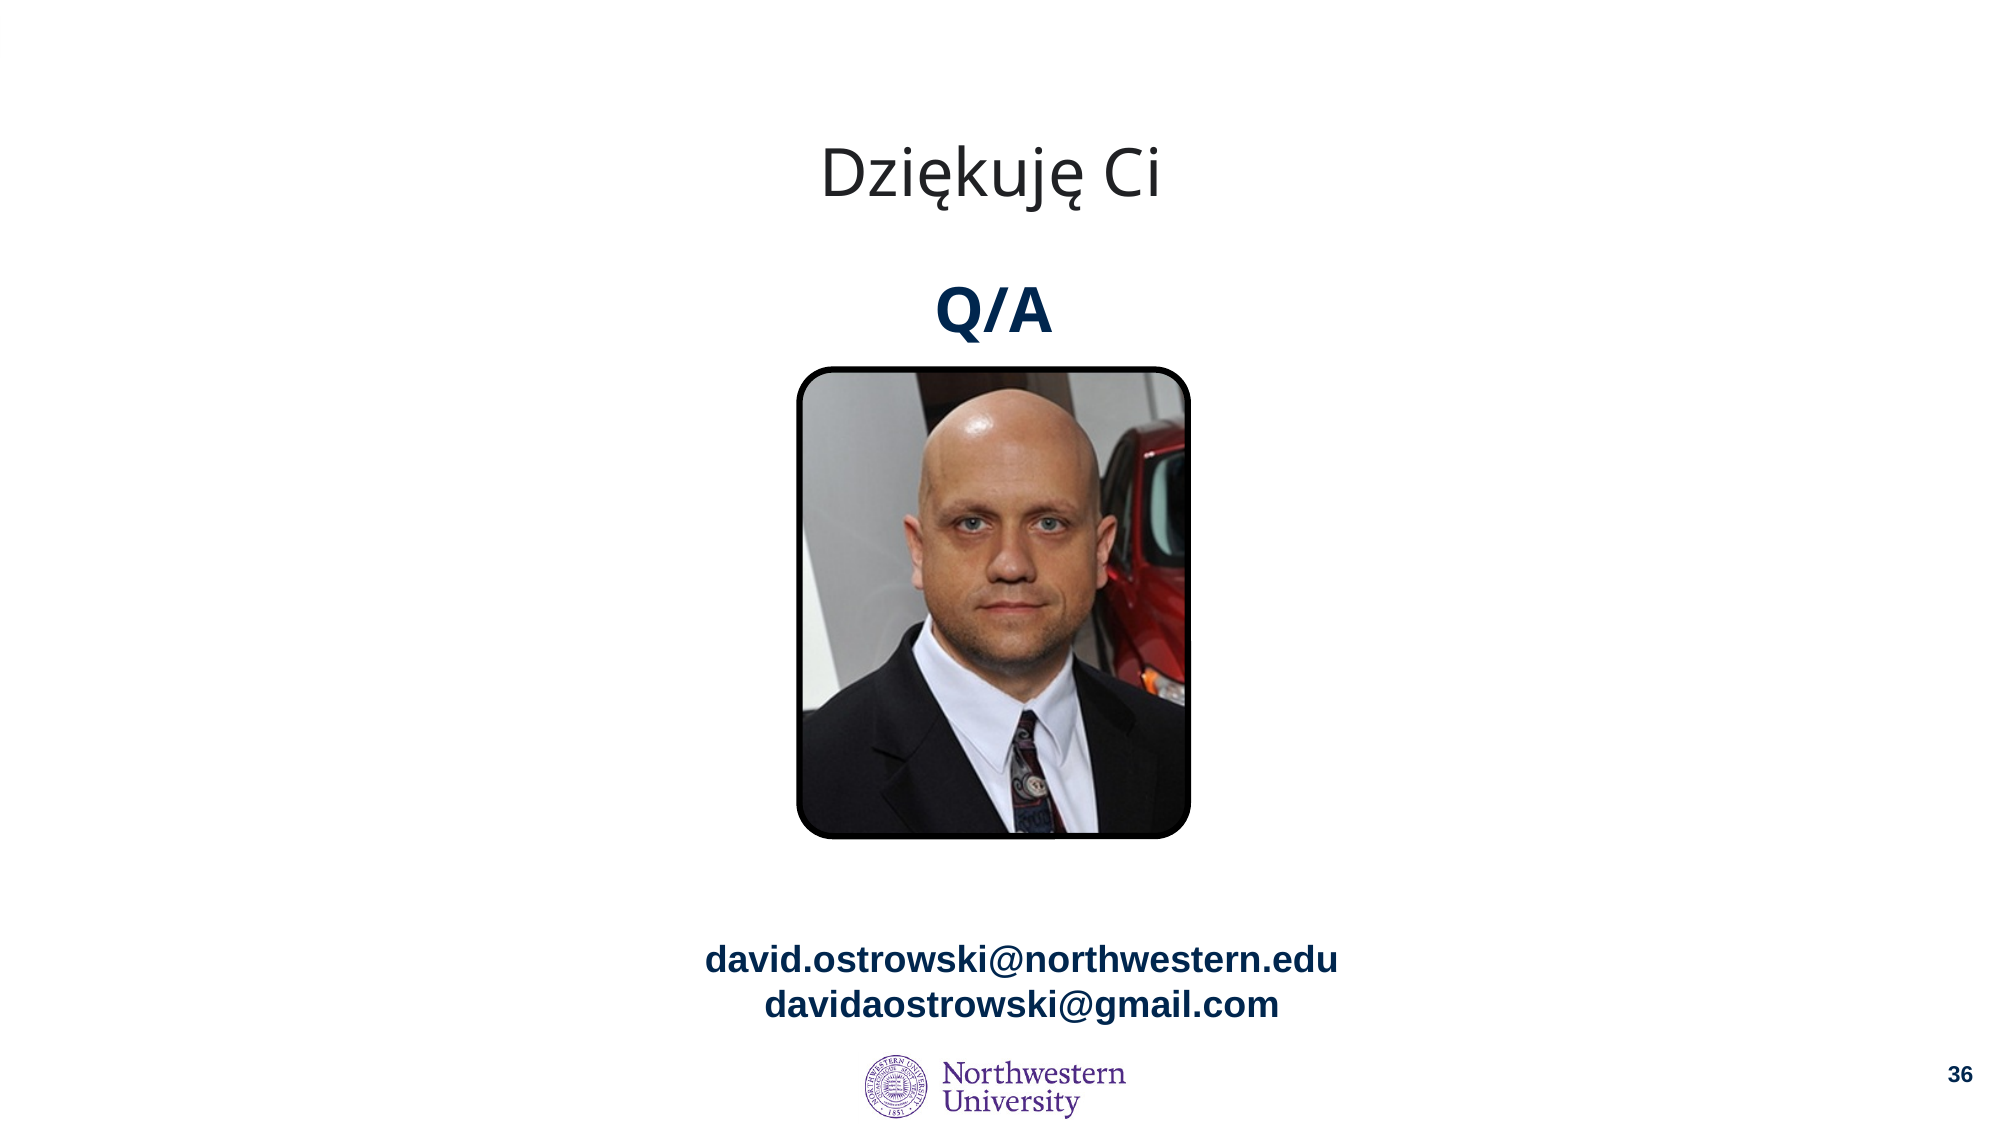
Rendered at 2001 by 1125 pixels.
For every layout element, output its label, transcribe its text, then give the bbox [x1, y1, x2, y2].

text_box david.ostrowski@northwestern.edu davidaostrowski@gmail.com [595, 882, 1449, 1033]
picture [858, 1052, 1130, 1124]
title Dziękuję Ci Q/A [105, 60, 1883, 155]
picture [799, 369, 1188, 837]
